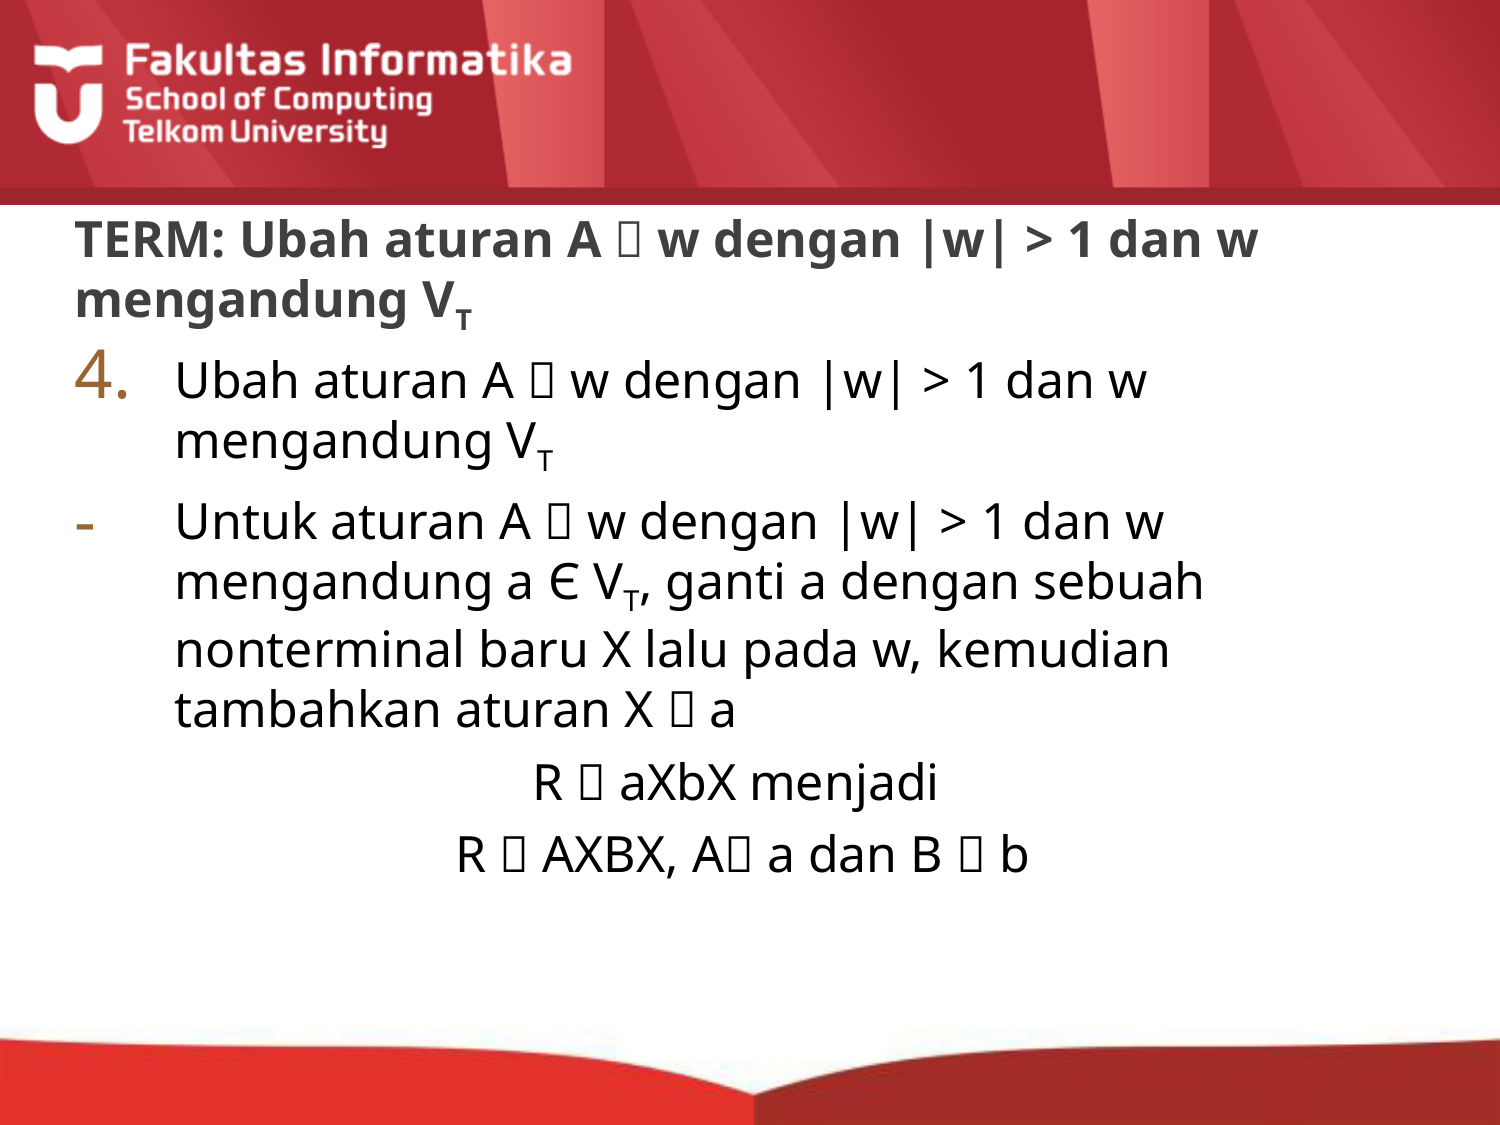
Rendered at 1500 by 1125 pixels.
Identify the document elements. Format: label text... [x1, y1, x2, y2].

title TERM: Ubah aturan A  w dengan |w| > 1 dan w mengandung VT [59, 219, 1426, 325]
list Ubah aturan A  w dengan |w| > 1 dan w mengandung VT Untuk aturan A  w dengan |w| > 1 dan w mengandung a Є VT, ganti a dengan sebuah nonterminal baru X lalu pada w, kemudian tambahkan aturan X  a R  aXbX menjadi R  AXBX, A a dan B  b [59, 341, 1426, 1007]
picture [0, 1024, 1500, 1125]
picture [0, 0, 1500, 205]
